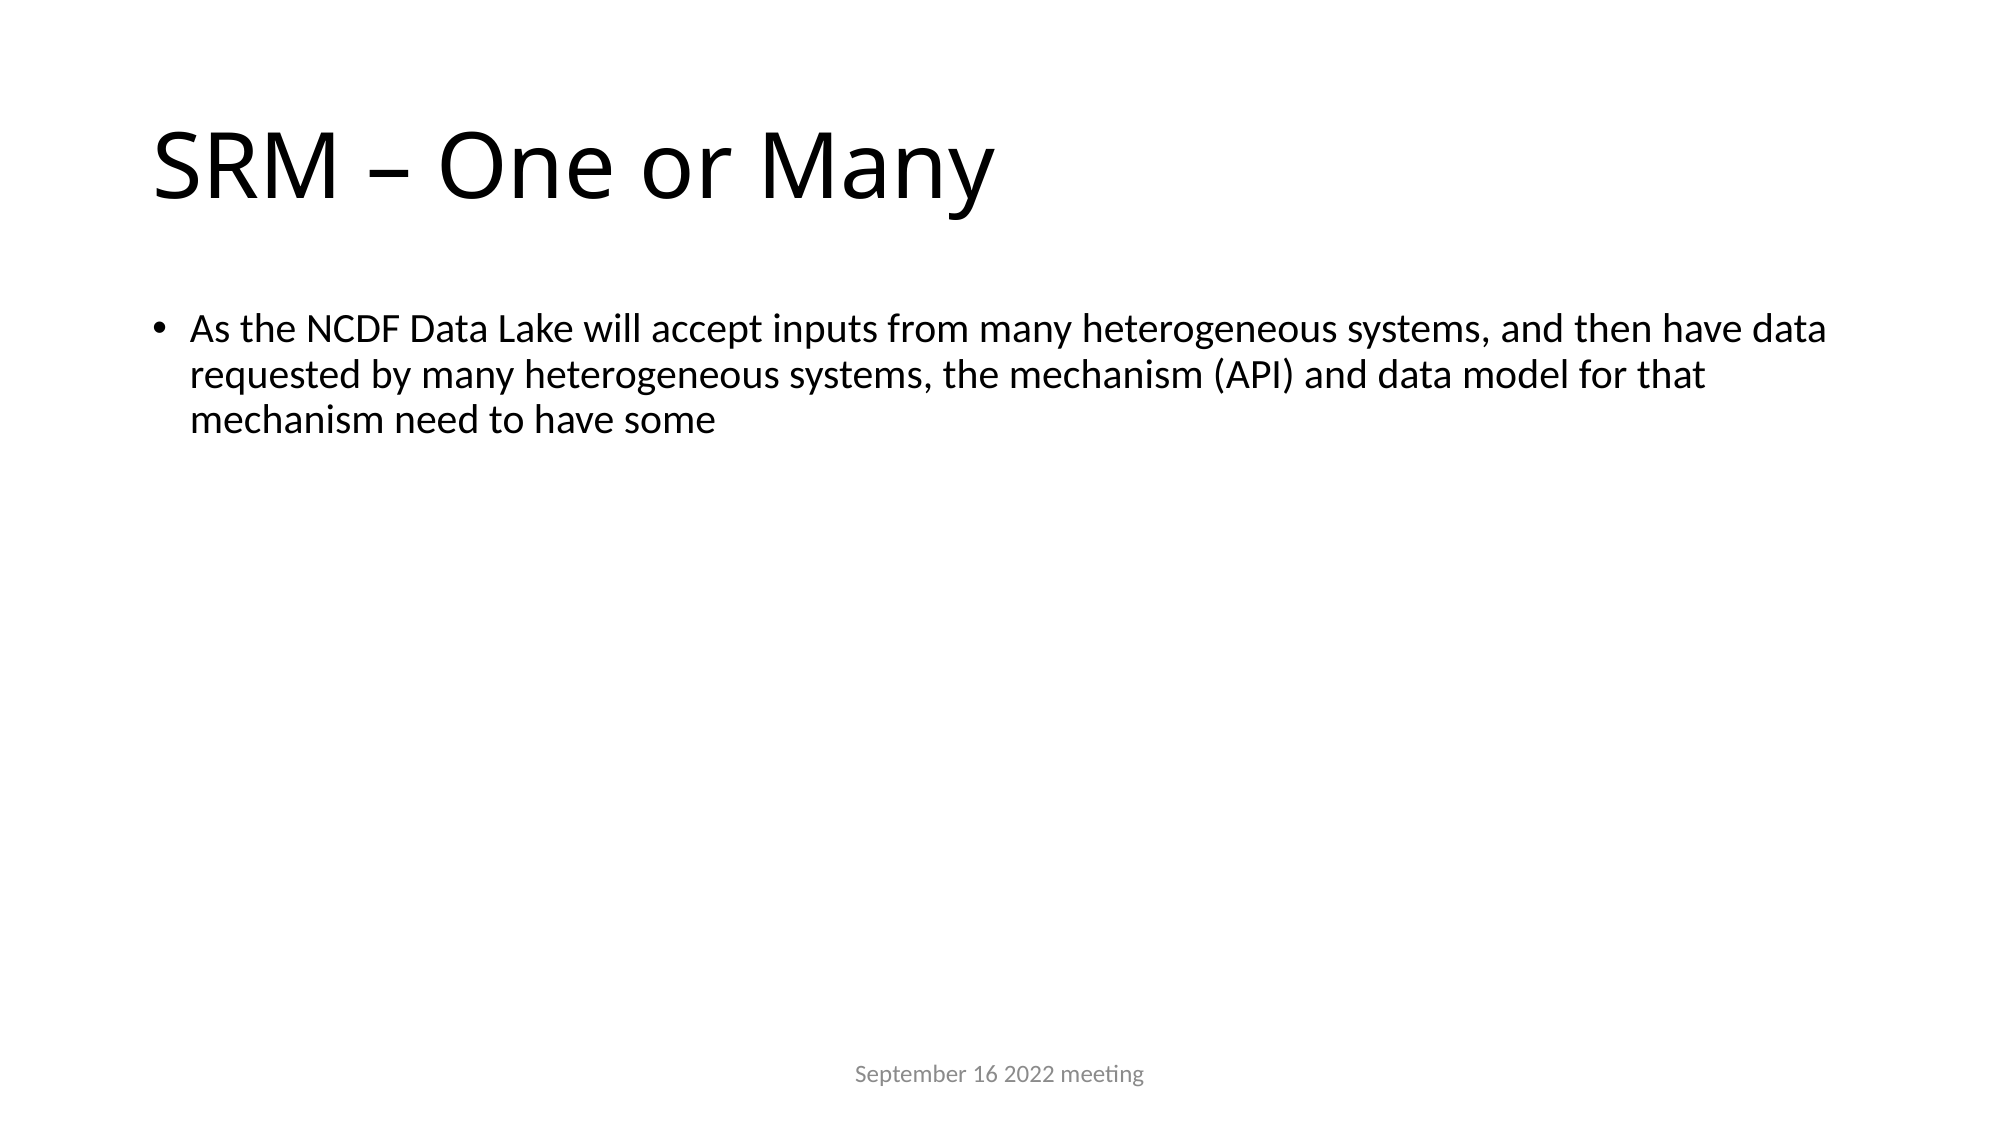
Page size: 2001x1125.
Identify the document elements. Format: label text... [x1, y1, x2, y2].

list As the NCDF Data Lake will accept inputs from many heterogeneous systems, and then have data requested by many heterogeneous systems, the mechanism (API) and data model for that mechanism need to have some [137, 299, 1863, 1014]
footer September 16 2022 meeting [662, 1042, 1338, 1103]
title SRM – One or Many [137, 59, 1863, 278]
